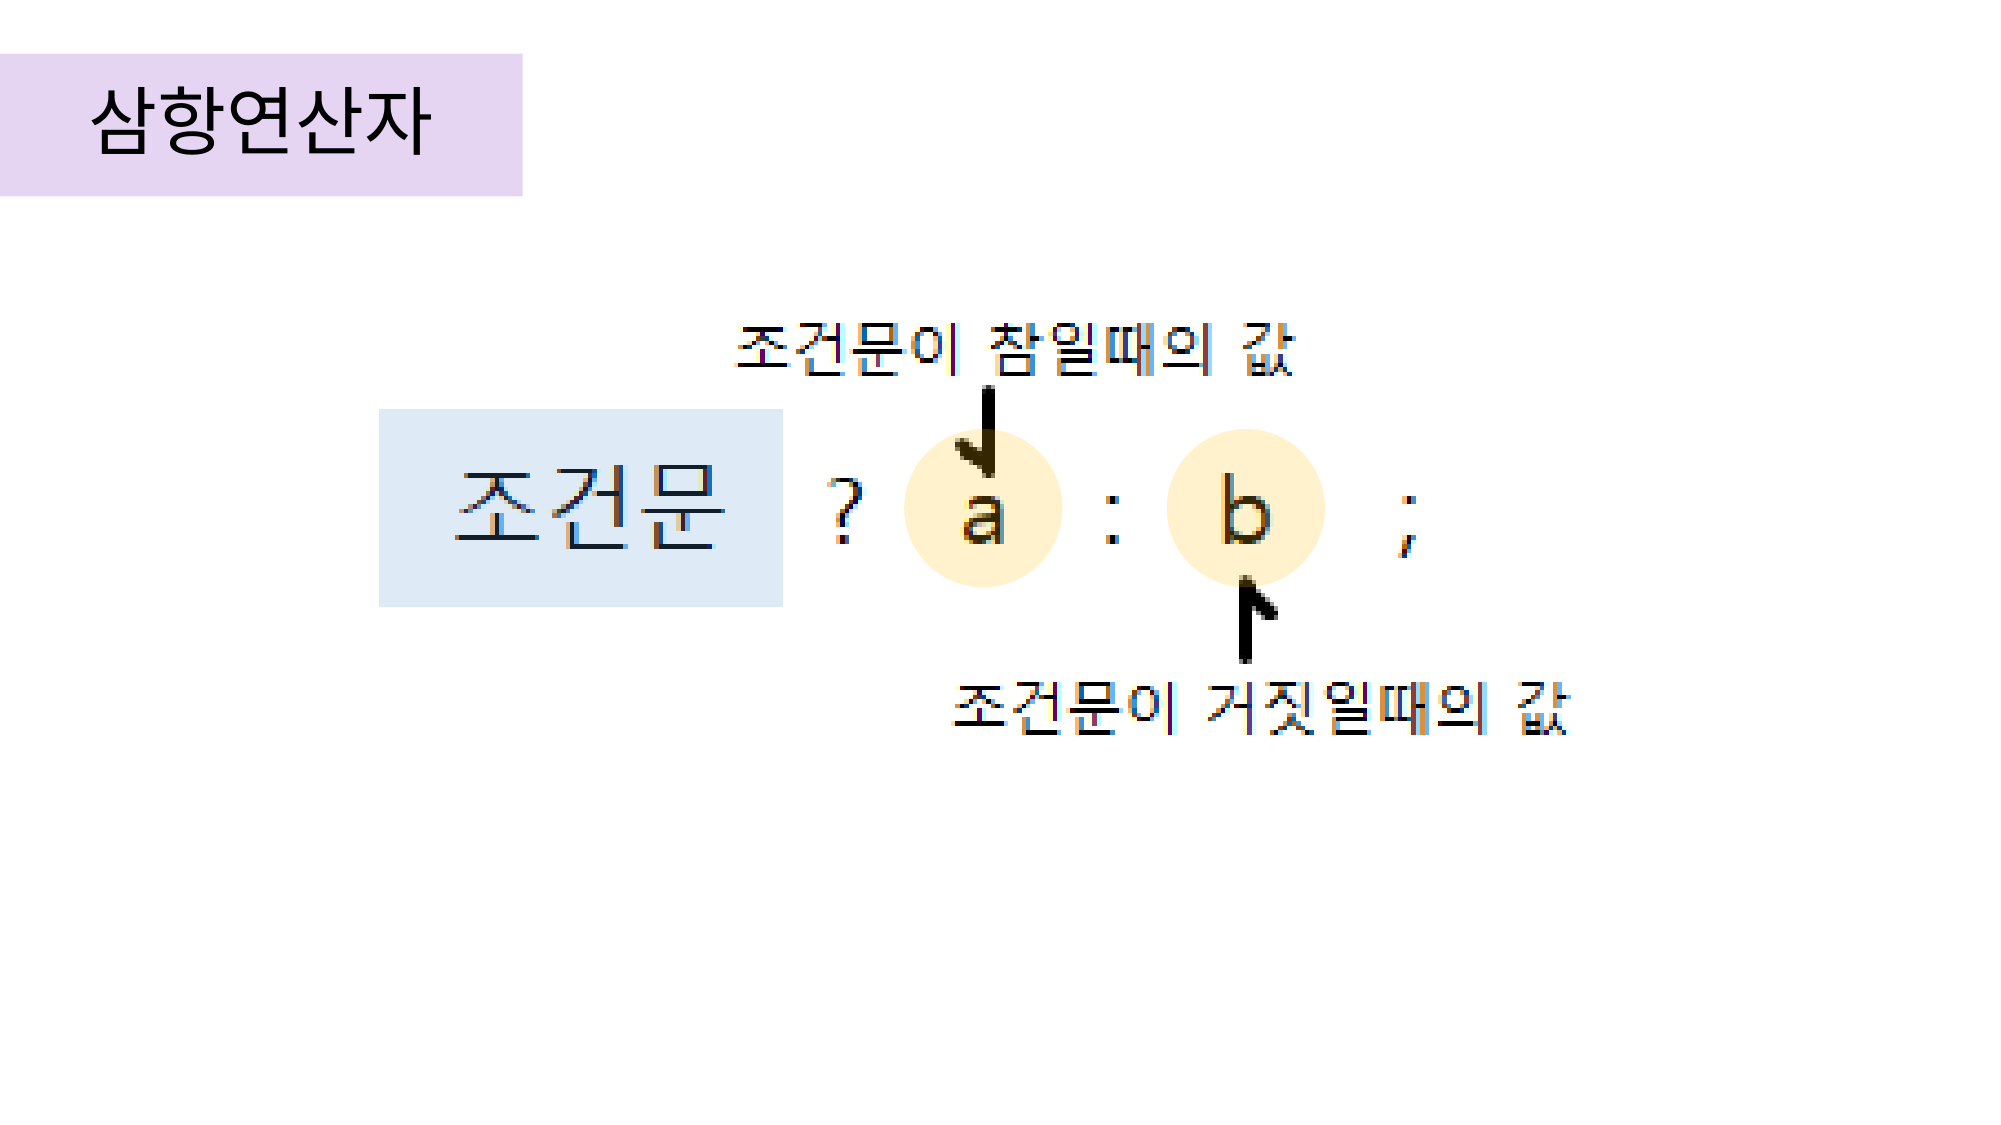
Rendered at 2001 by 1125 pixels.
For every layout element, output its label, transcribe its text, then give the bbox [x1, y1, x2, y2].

text_box 삼항연산자 [0, 53, 523, 197]
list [358, 226, 1642, 899]
